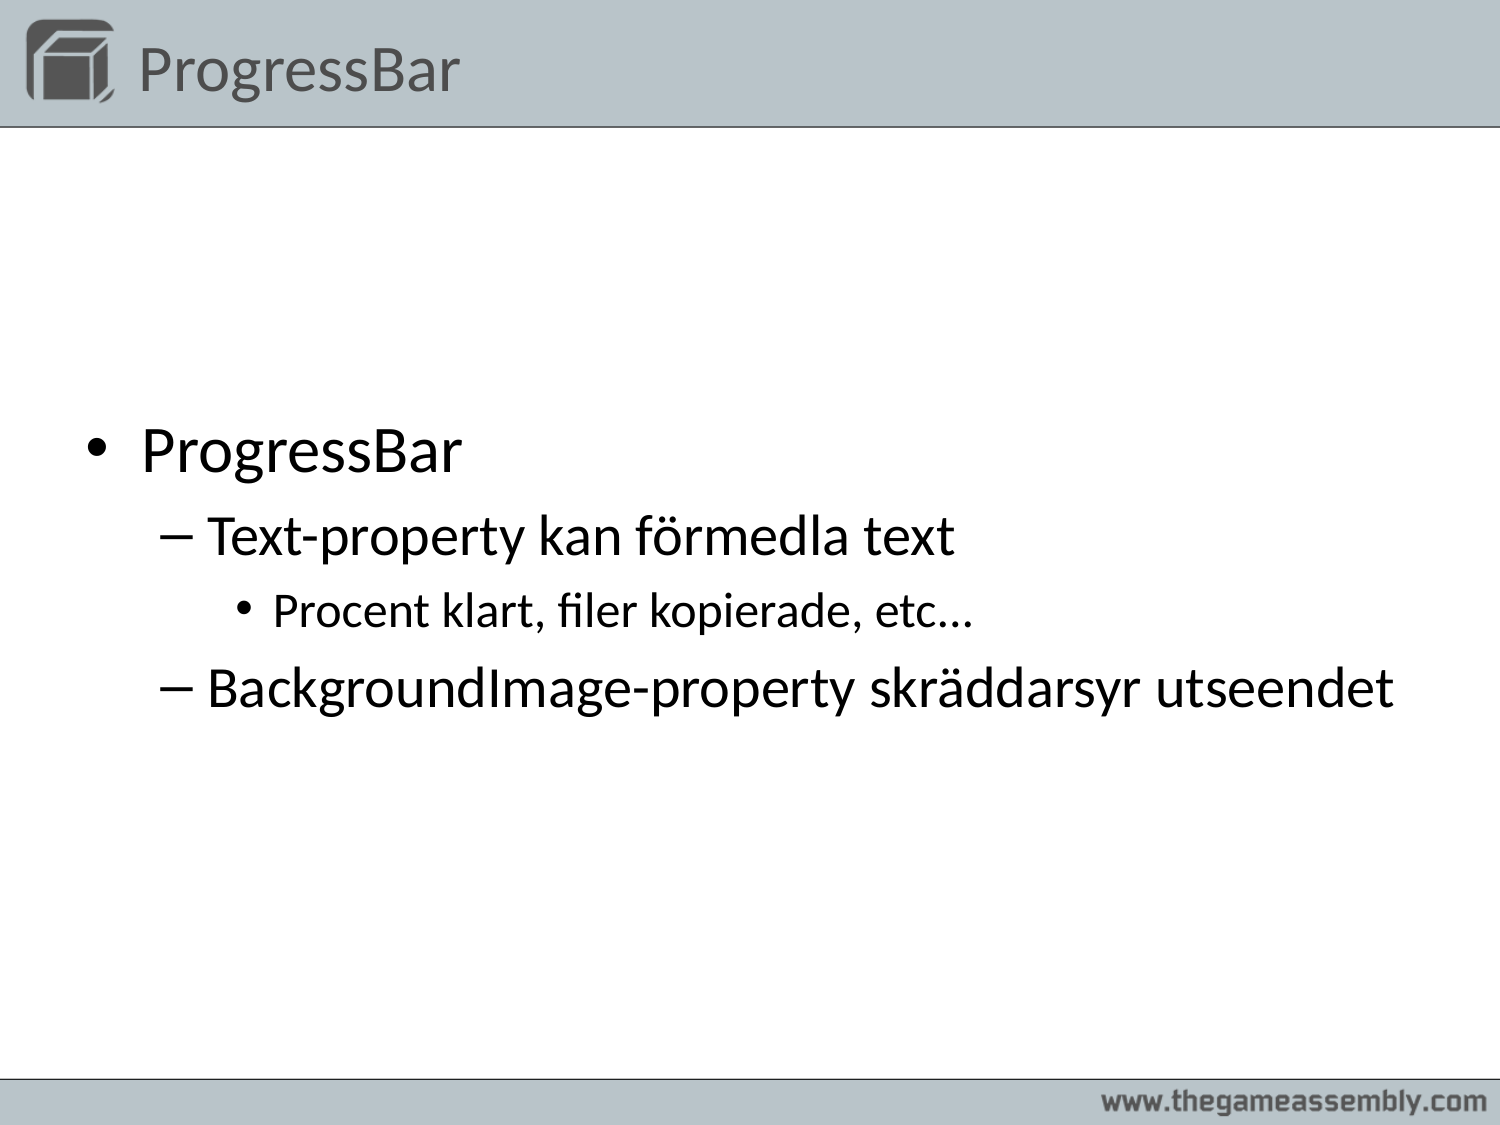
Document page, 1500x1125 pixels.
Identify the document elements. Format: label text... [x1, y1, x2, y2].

list ProgressBar Text-property kan förmedla text Procent klart, filer kopierade, etc... BackgroundImage-property skräddarsyr utseendet [70, 152, 1421, 973]
title ProgressBar [123, 0, 1500, 130]
picture [0, 0, 1500, 1125]
